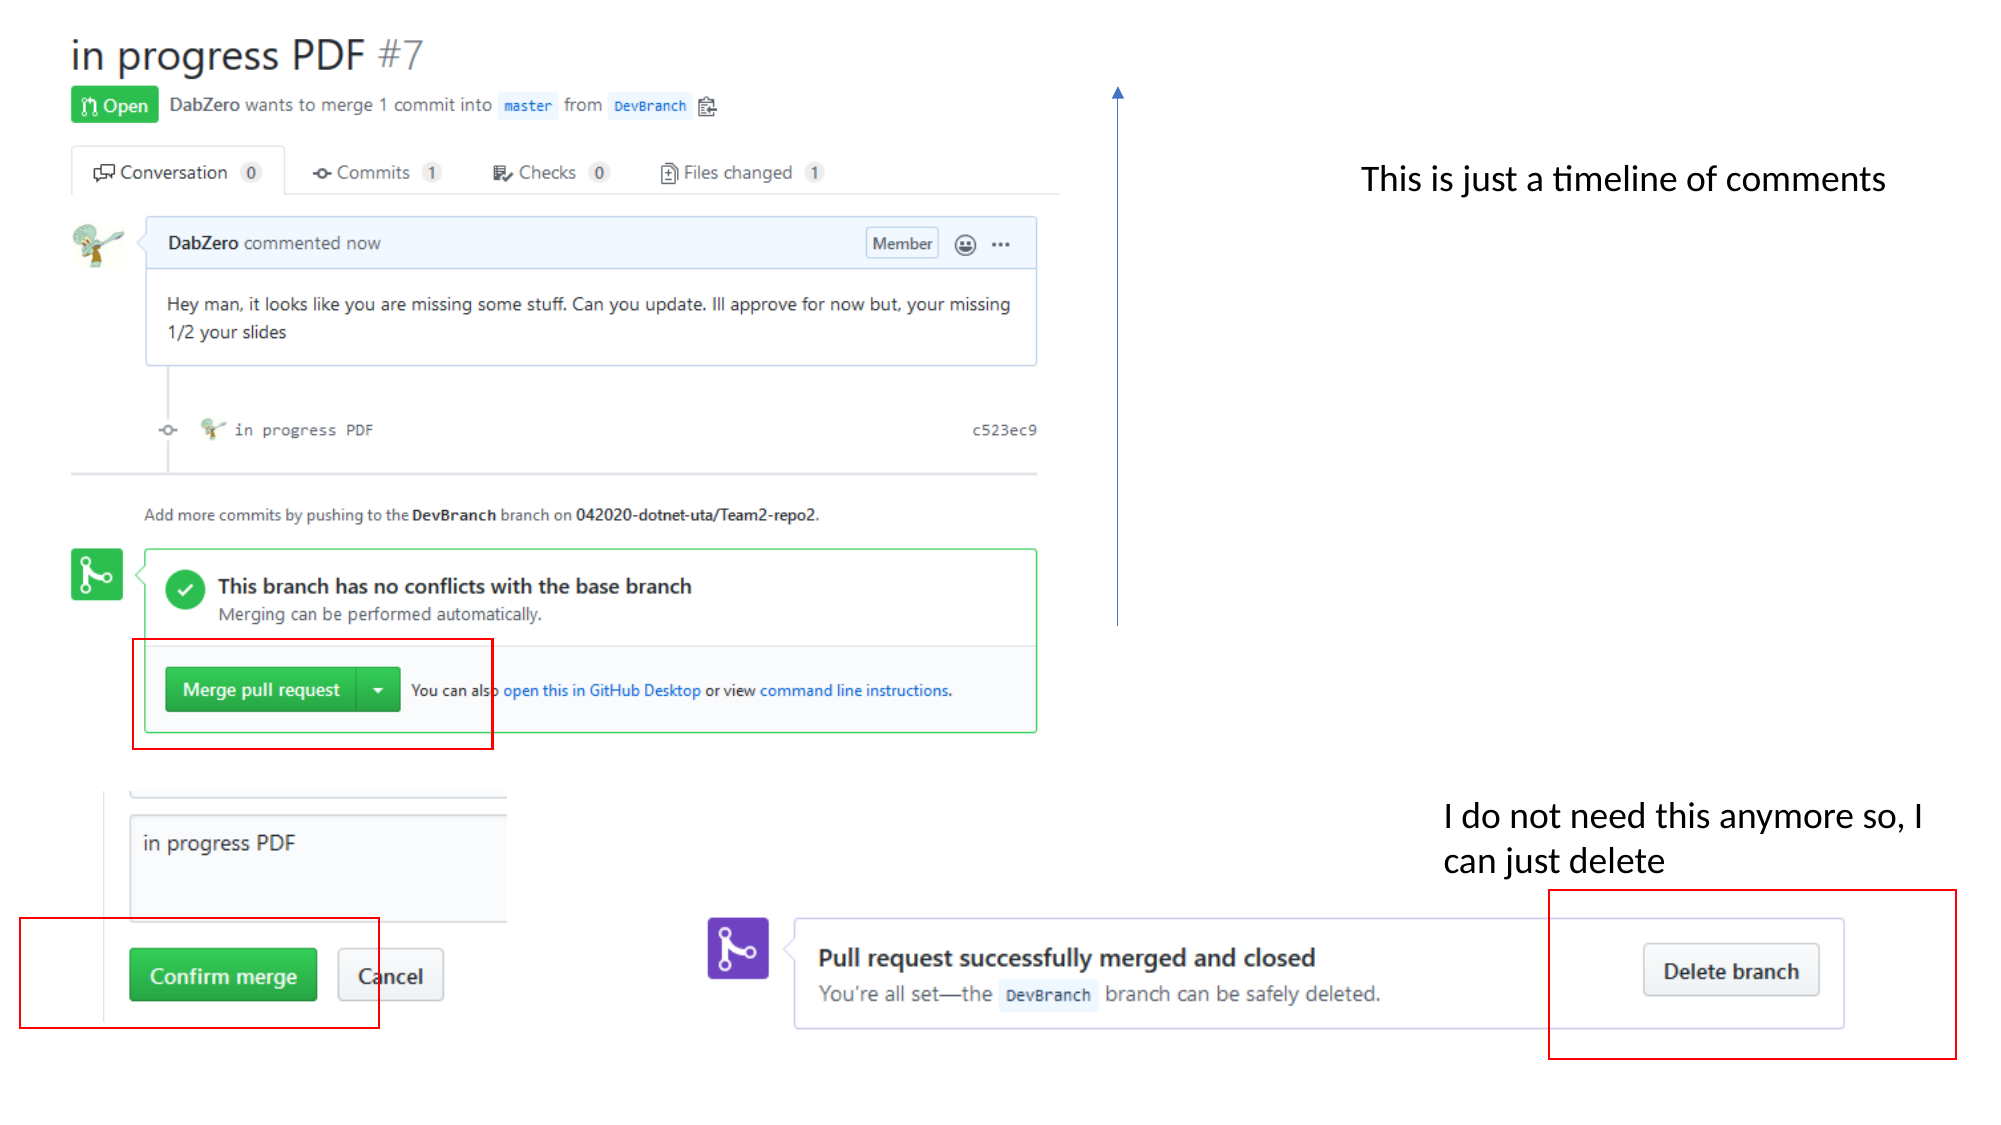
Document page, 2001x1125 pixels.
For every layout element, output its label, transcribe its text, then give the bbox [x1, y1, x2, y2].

picture [49, 26, 1060, 756]
text_box [1548, 889, 1957, 1060]
text_box [19, 917, 380, 1029]
text_box This is just a timeline of comments [1346, 146, 1967, 206]
text_box I do not need this anymore so, I can just delete [1428, 784, 1967, 889]
picture [669, 888, 1878, 1058]
picture [103, 791, 507, 1022]
